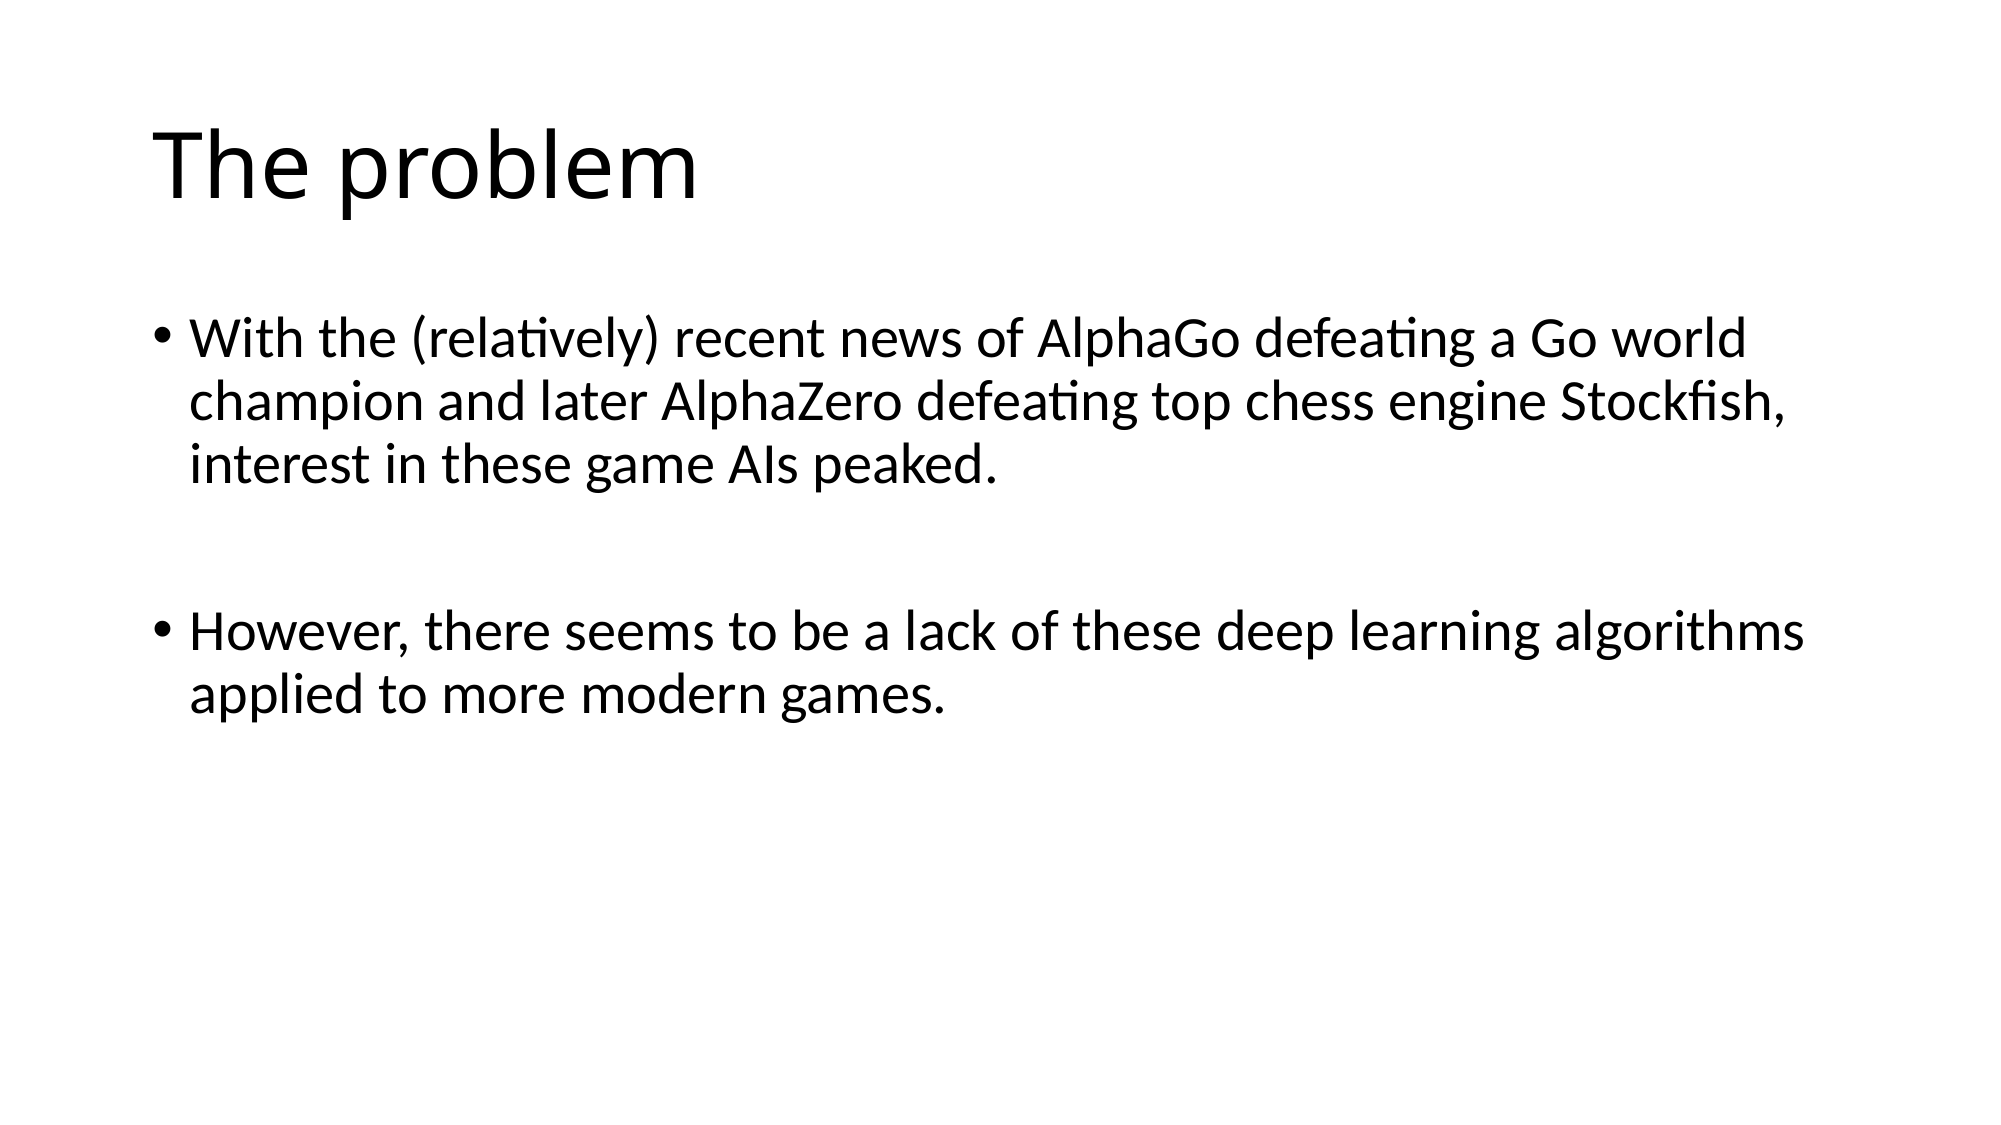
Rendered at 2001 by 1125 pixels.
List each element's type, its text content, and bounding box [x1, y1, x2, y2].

title The problem [137, 59, 1863, 278]
list With the (relatively) recent news of AlphaGo defeating a Go world champion and later AlphaZero defeating top chess engine Stockfish, interest in these game AIs peaked. However, there seems to be a lack of these deep learning algorithms applied to more modern games. [137, 299, 1863, 1014]
